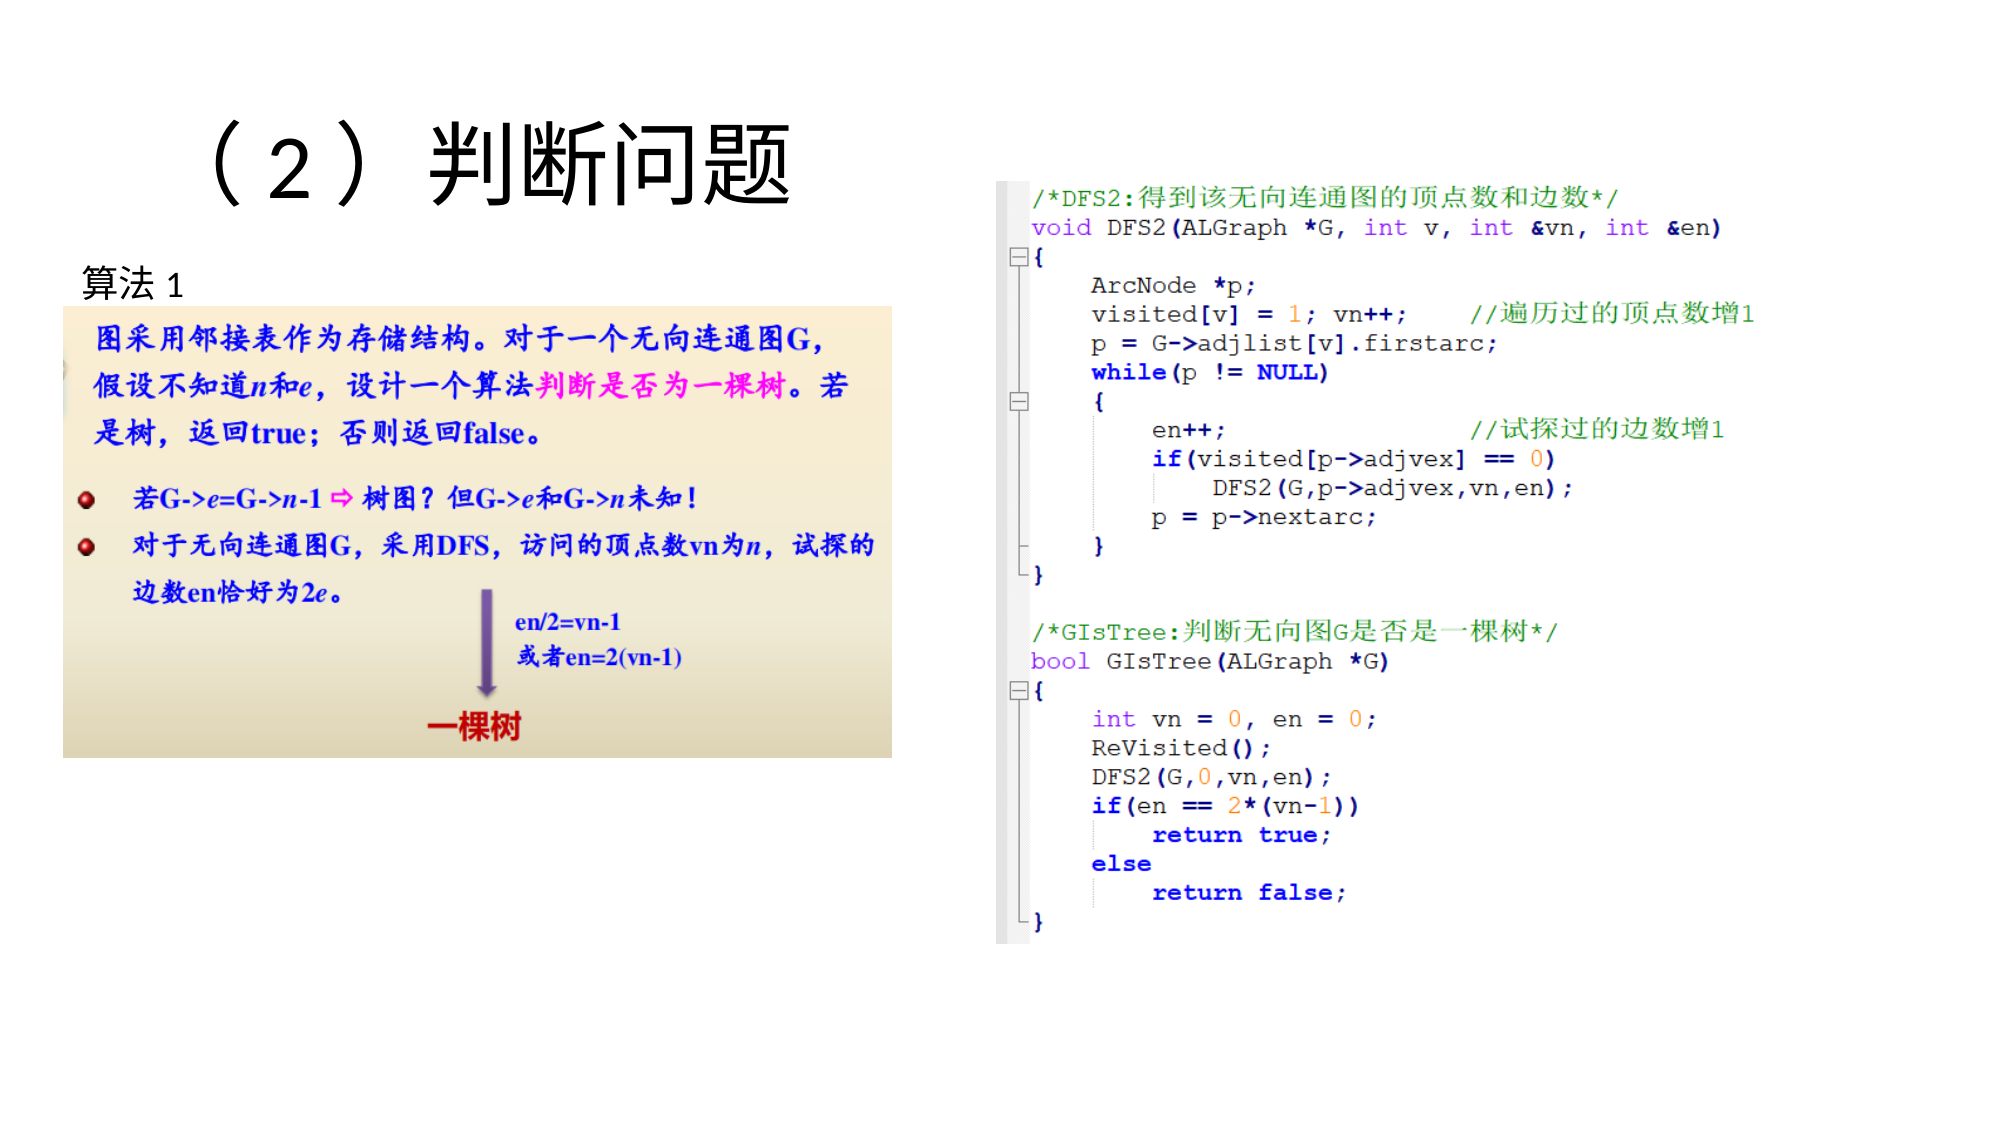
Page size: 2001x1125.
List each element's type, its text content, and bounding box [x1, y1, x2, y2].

title （2）判断问题 [137, 59, 1863, 278]
text_box 算法1 [66, 252, 230, 306]
picture [996, 180, 1776, 944]
picture [63, 306, 892, 759]
